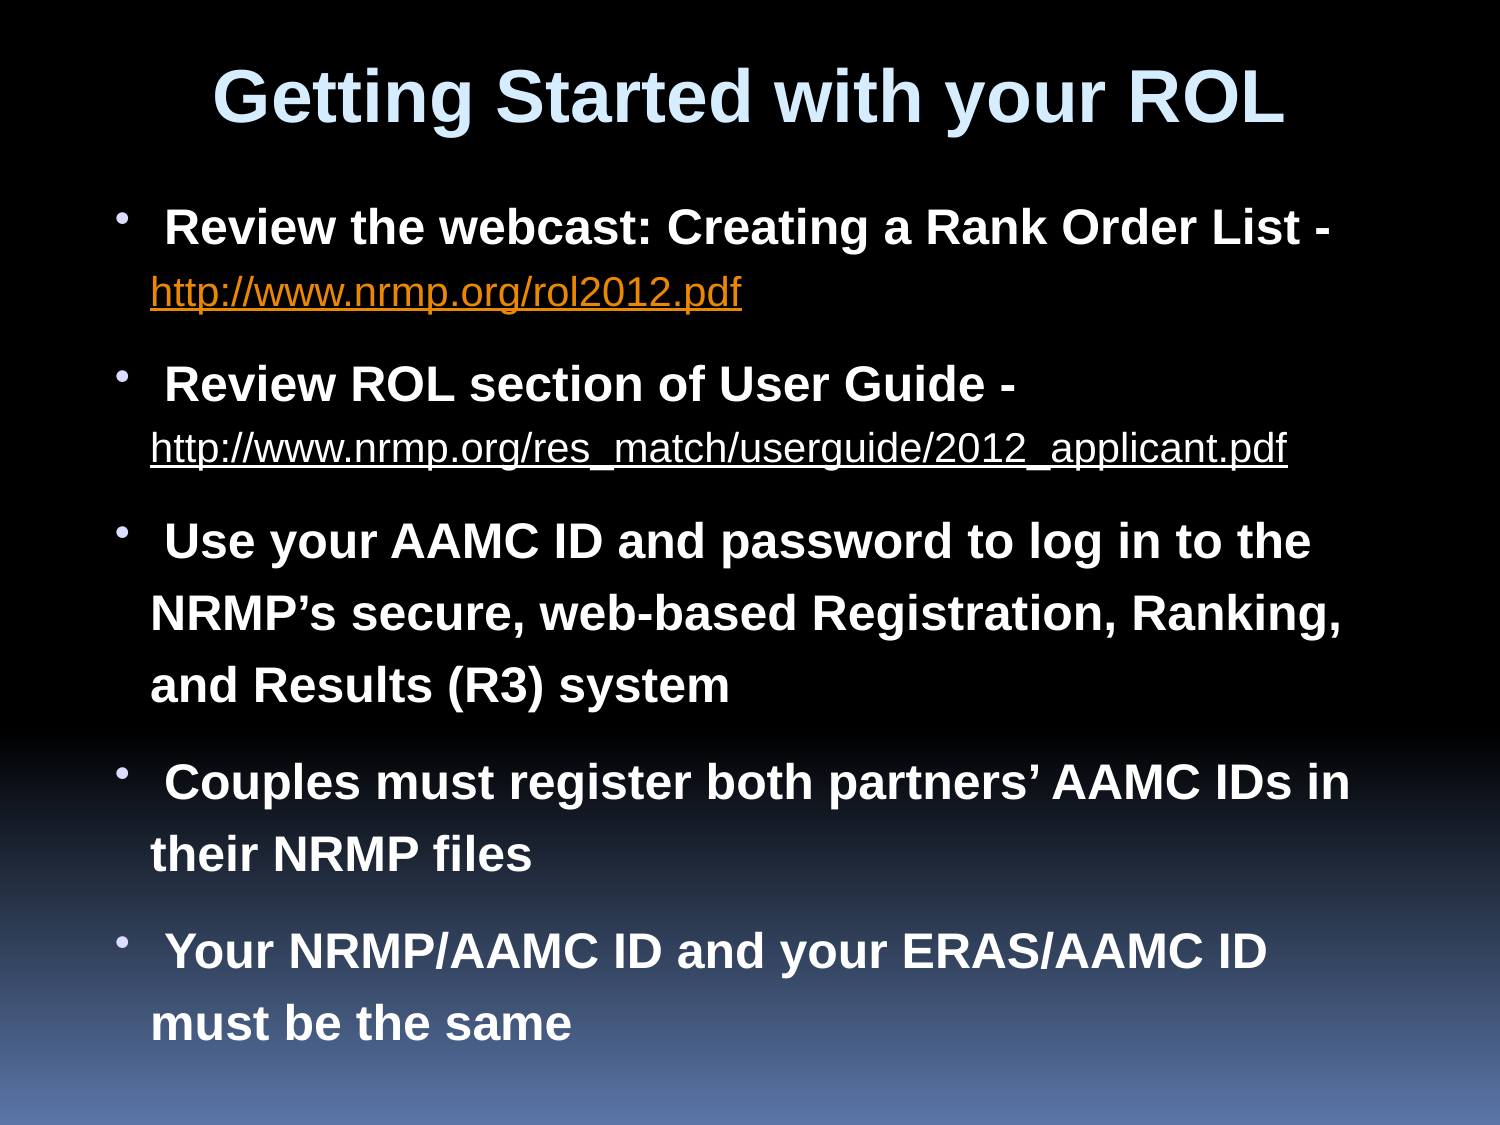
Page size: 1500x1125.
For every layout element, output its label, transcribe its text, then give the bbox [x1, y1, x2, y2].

text_box Getting Started with your ROL [112, 62, 1388, 138]
text_box Review the webcast: Creating a Rank Order List - http://www.nrmp.org/rol2012.pdf Review ROL section of User Guide - http://www.nrmp.org/res_match/userguide/2012_applicant.pdf Use your AAMC ID and password to log in to the NRMP’s secure, web-based Registration, Ranking, and Results (R3) system Couples must register both partners’ AAMC IDs in their NRMP files Your NRMP/AAMC ID and your ERAS/AAMC ID must be the same [99, 174, 1400, 1088]
